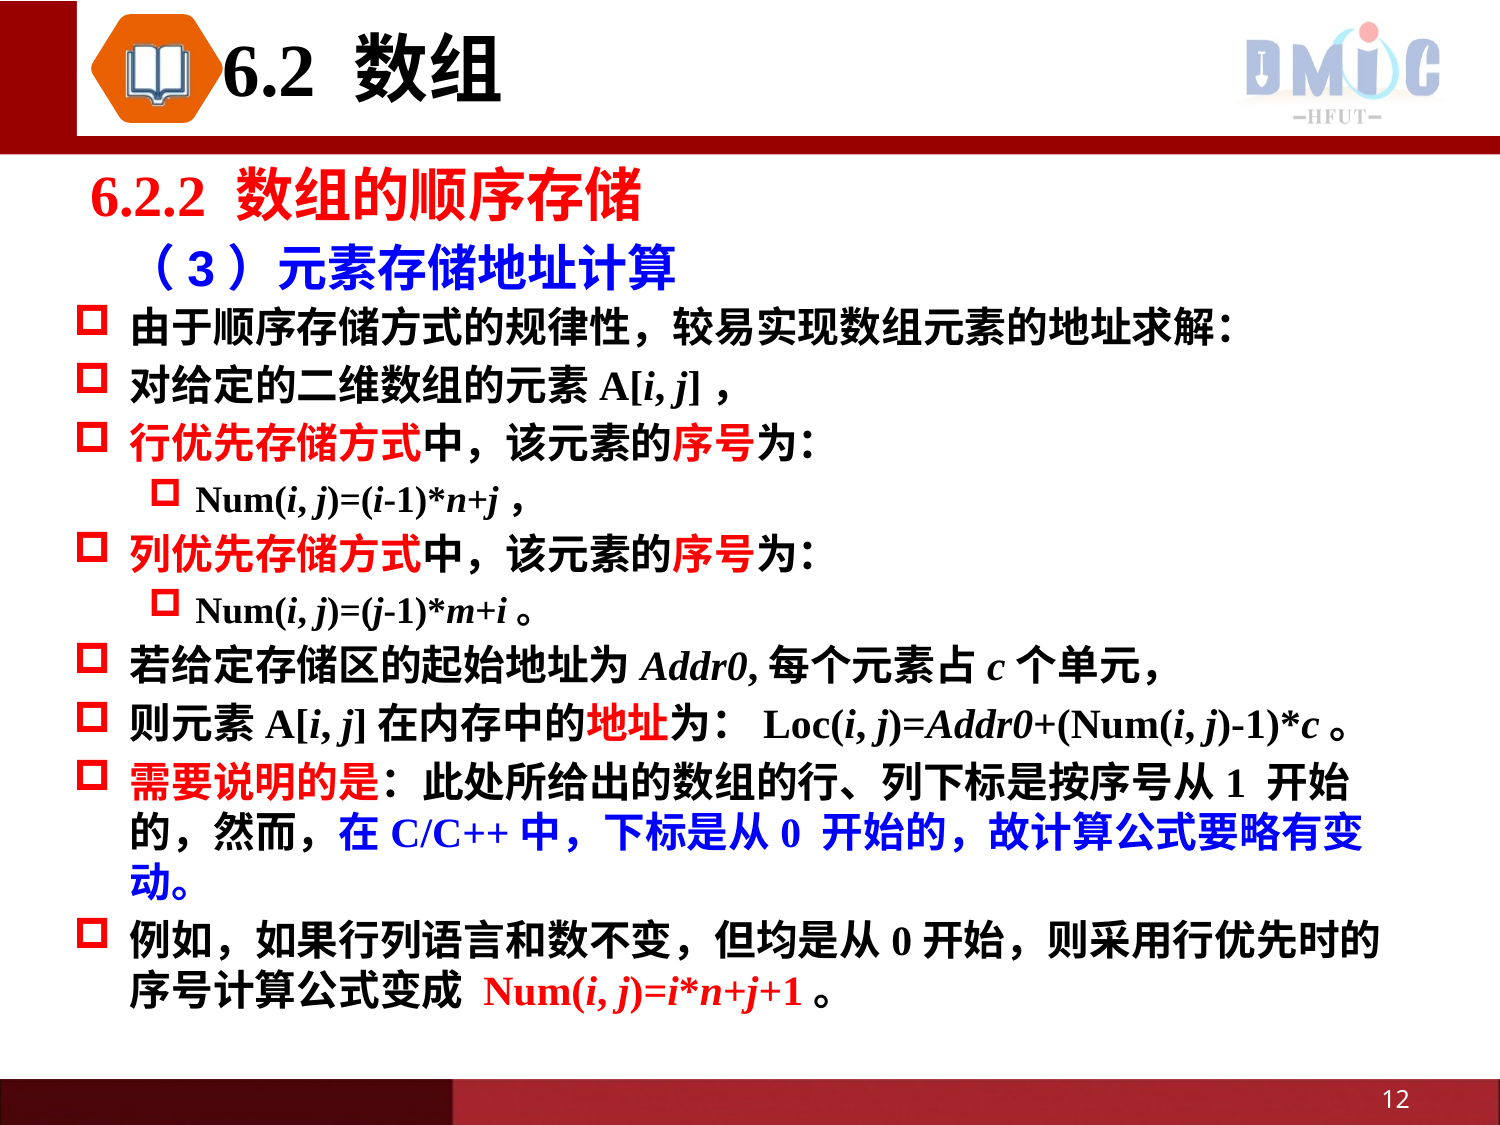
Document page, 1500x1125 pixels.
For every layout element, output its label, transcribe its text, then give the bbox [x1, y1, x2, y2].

list 由于顺序存储方式的规律性，较易实现数组元素的地址求解： 对给定的二维数组的元素A[i, j]， 行优先存储方式中，该元素的序号为： Num(i, j)=(i-1)*n+j， 列优先存储方式中，该元素的序号为： Num(i, j)=(j-1)*m+i。 若给定存储区的起始地址为Addr0,每个元素占c个单元， 则元素A[i, j]在内存中的地址为：Loc(i, j)=Addr0+(Num(i, j)-1)*c。 需要说明的是：此处所给出的数组的行、列下标是按序号从1 开始的，然而，在C/C++中，下标是从0 开始的，故计算公式要略有变动。 例如，如果行列语言和数不变，但均是从0开始，则采用行优先时的序号计算公式变成 Num(i, j)=i*n+j+1。 [58, 292, 1421, 1005]
text_box 6.2.2 数组的顺序存储 [75, 127, 1425, 236]
slide_number 12 [1074, 1081, 1425, 1119]
text_box （3）元素存储地址计算 [110, 236, 692, 304]
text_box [0, 13, 874, 131]
picture [0, 1079, 1500, 1125]
